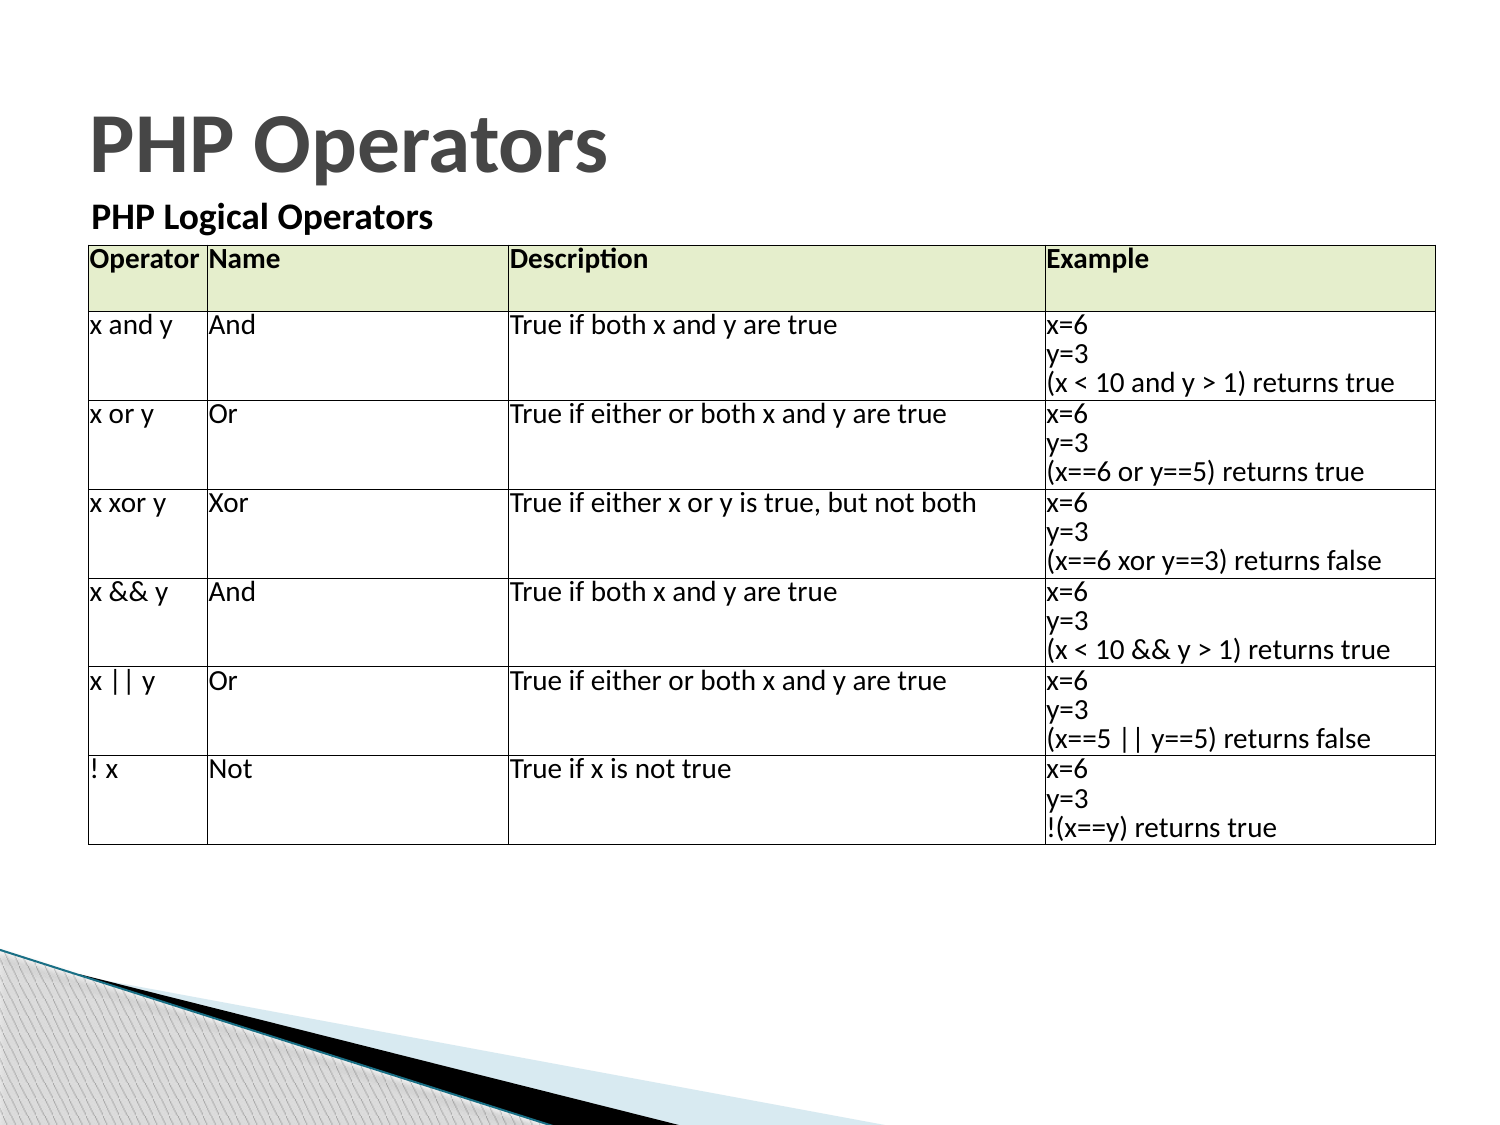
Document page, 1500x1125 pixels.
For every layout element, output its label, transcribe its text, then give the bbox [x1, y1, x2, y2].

table_cell x or y [89, 401, 207, 489]
table_cell ! x [89, 756, 207, 844]
table_cell x=6 y=3 !(x==y) returns true [1046, 756, 1435, 844]
table_cell Or [208, 667, 508, 755]
table_cell x=6 y=3 (x < 10 && y > 1) returns true [1046, 579, 1435, 666]
table_cell x=6 y=3 (x==6 xor y==3) returns false [1046, 490, 1435, 578]
table_cell True if either or both x and y are true [509, 401, 1045, 489]
table_cell x && y [89, 579, 207, 666]
table_header Name [208, 246, 508, 311]
text_box PHP Logical Operators [76, 184, 739, 245]
table_header Example [1046, 246, 1435, 311]
table_cell And [208, 312, 508, 400]
table_cell And [208, 579, 508, 666]
table_cell Not [208, 756, 508, 844]
table_cell x xor y [89, 490, 207, 578]
title PHP Operators [75, 45, 1425, 233]
table_cell True if x is not true [509, 756, 1045, 844]
table_header Operator [89, 246, 207, 311]
table_cell x=6 y=3 (x==6 or y==5) returns true [1046, 401, 1435, 489]
table_header Description [509, 246, 1045, 311]
table_cell x and y [89, 312, 207, 400]
table_cell True if both x and y are true [509, 312, 1045, 400]
table_cell Or [208, 401, 508, 489]
table_cell True if either x or y is true, but not both [509, 490, 1045, 578]
table_cell x=6 y=3 (x==5 || y==5) returns false [1046, 667, 1435, 755]
table_cell True if both x and y are true [509, 579, 1045, 666]
table_cell True if either or both x and y are true [509, 667, 1045, 755]
table_cell x=6 y=3 (x < 10 and y > 1) returns true [1046, 312, 1435, 400]
table_cell x || y [89, 667, 207, 755]
table_cell Xor [208, 490, 508, 578]
